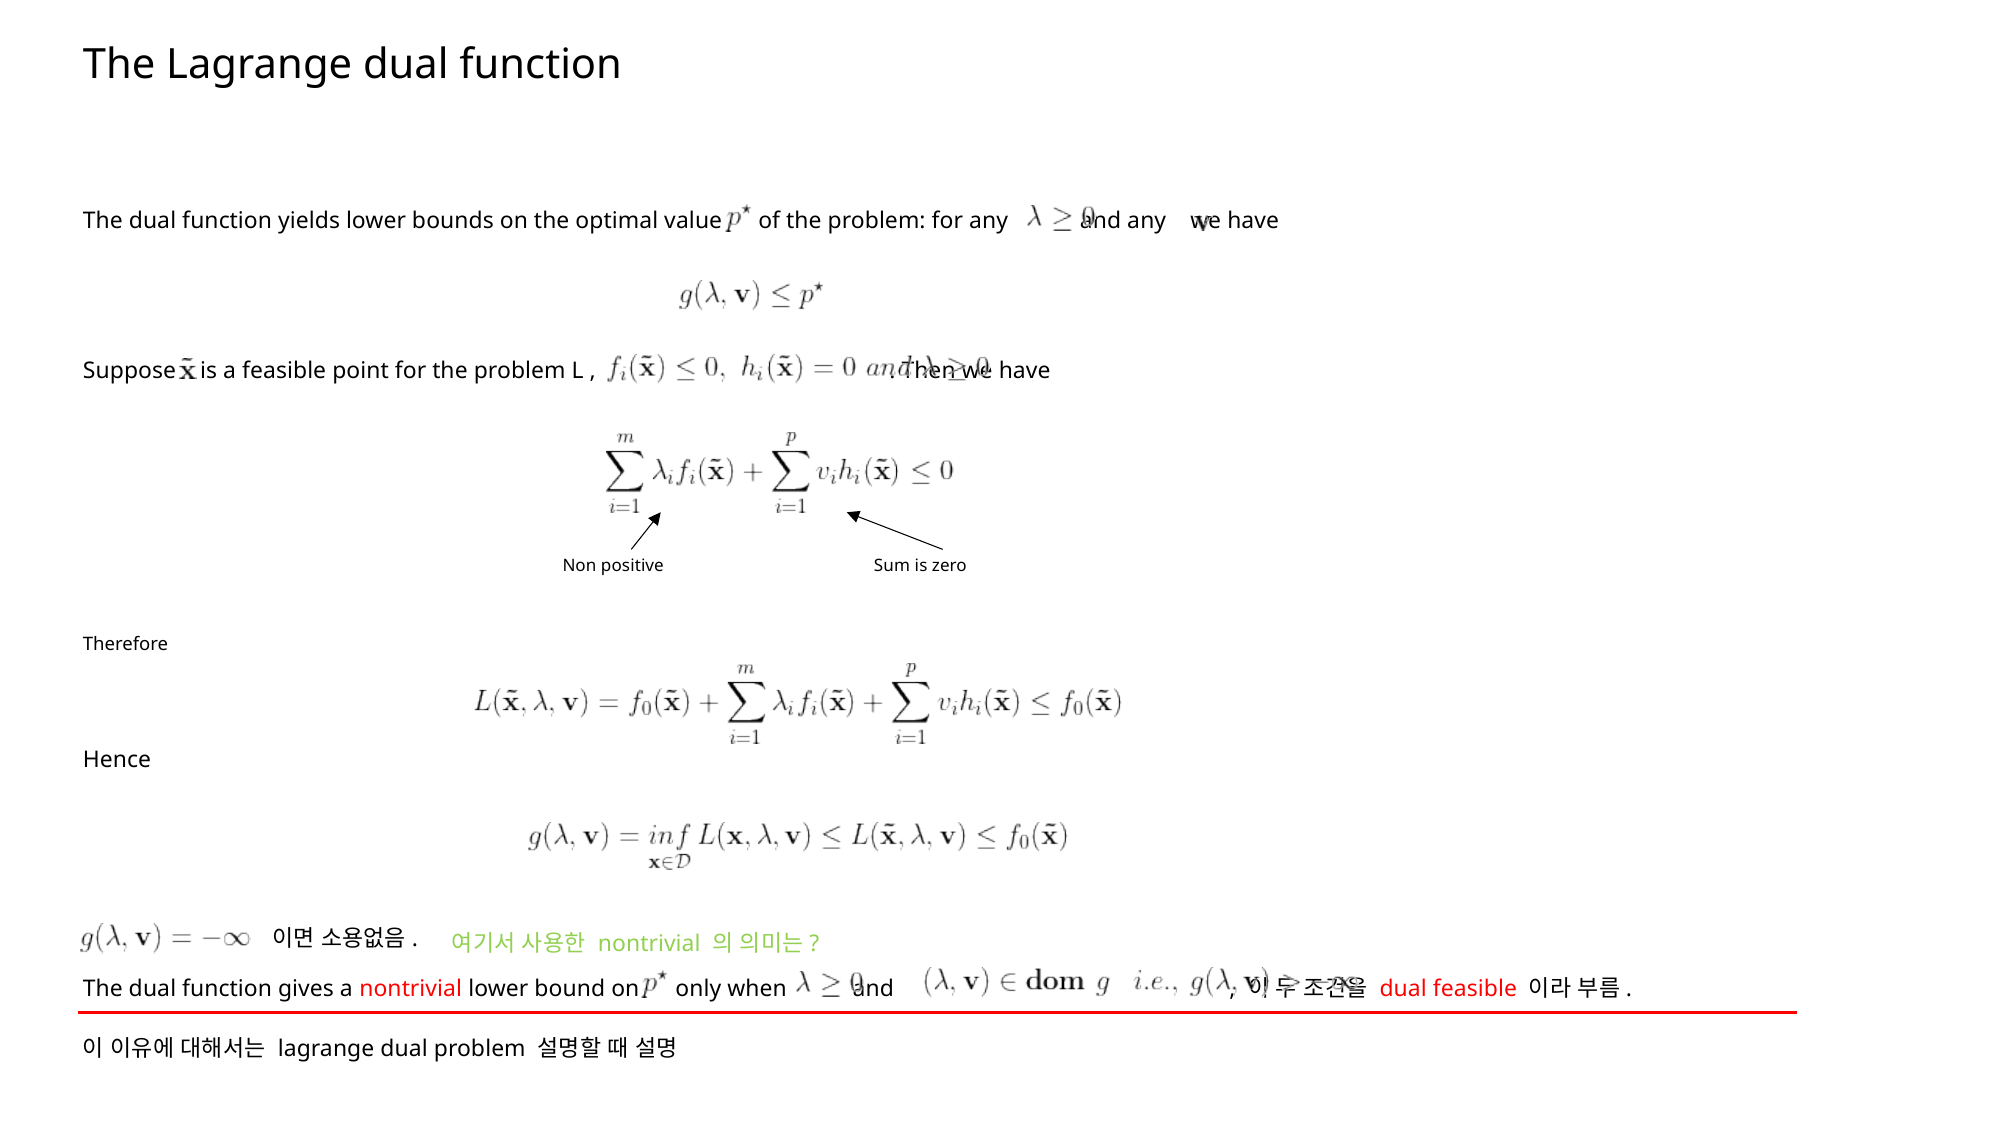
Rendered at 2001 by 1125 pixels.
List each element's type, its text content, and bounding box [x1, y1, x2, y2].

title The Lagrange dual function [67, 34, 655, 96]
text_box 이 이유에 대해서는 lagrange dual problem 설명할 때 설명 [67, 1021, 703, 1078]
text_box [67, 197, 1798, 1013]
